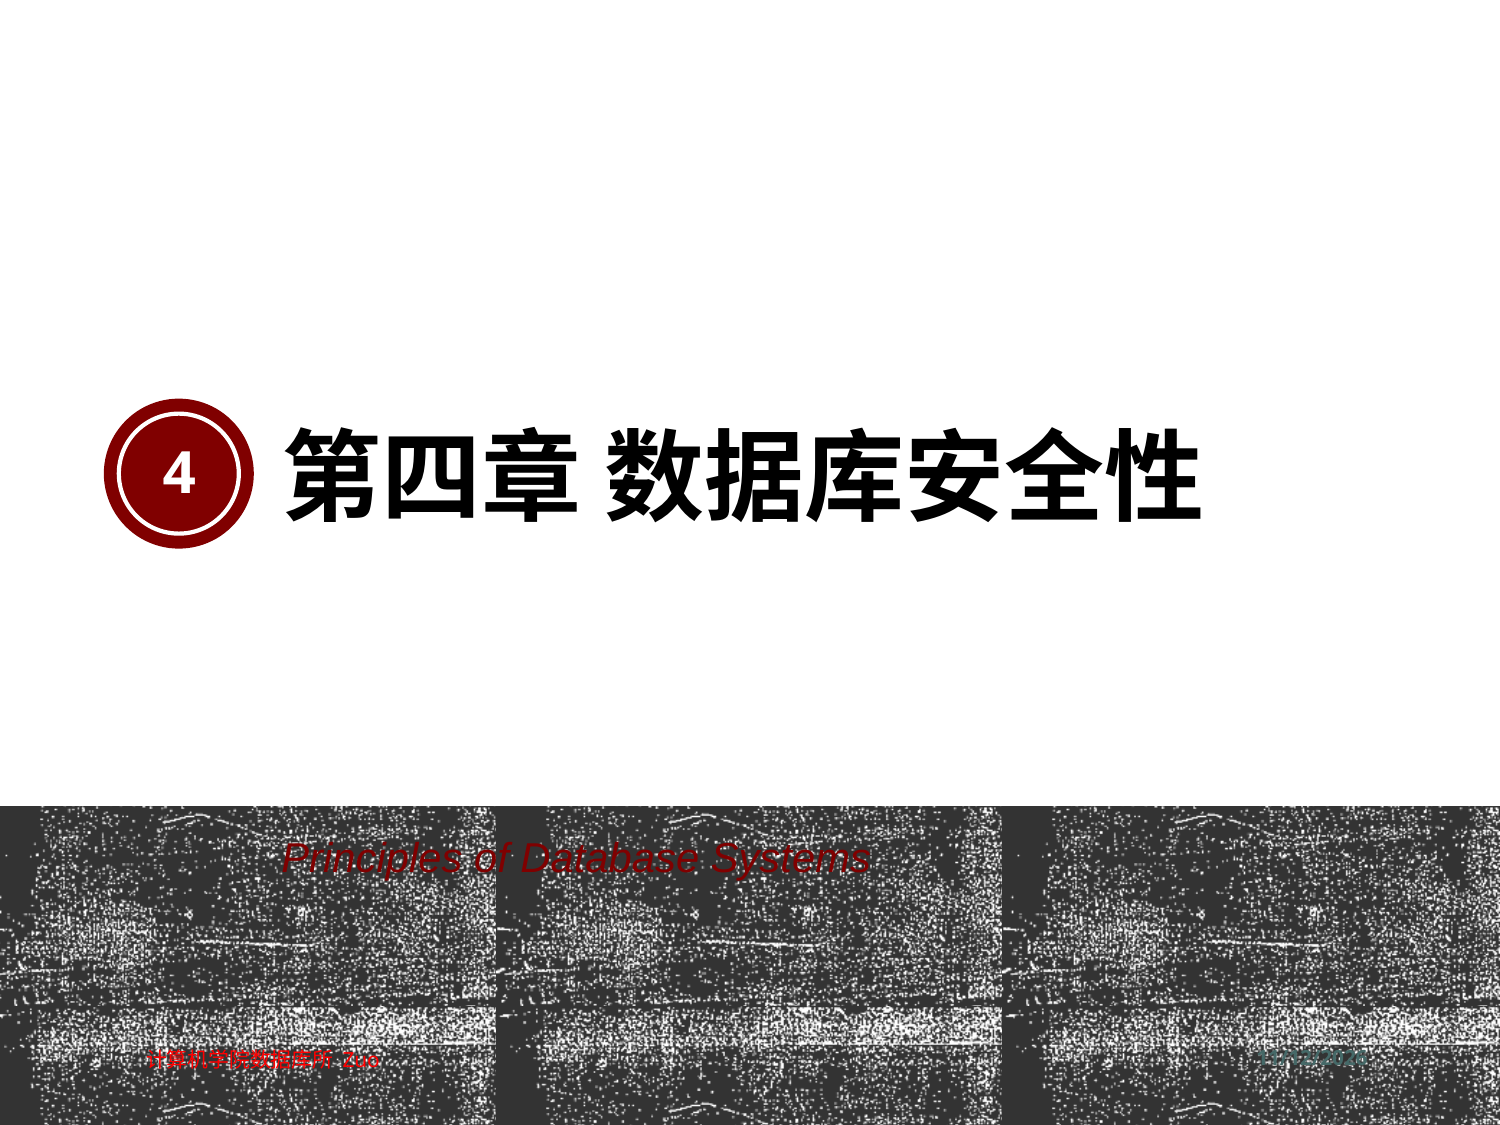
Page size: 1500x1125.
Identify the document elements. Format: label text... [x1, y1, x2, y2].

slide_number 4 [106, 411, 253, 530]
list Principles of Database Systems [266, 823, 1381, 999]
title 第四章 数据库安全性 [266, 201, 1409, 722]
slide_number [1057, 1028, 1383, 1089]
